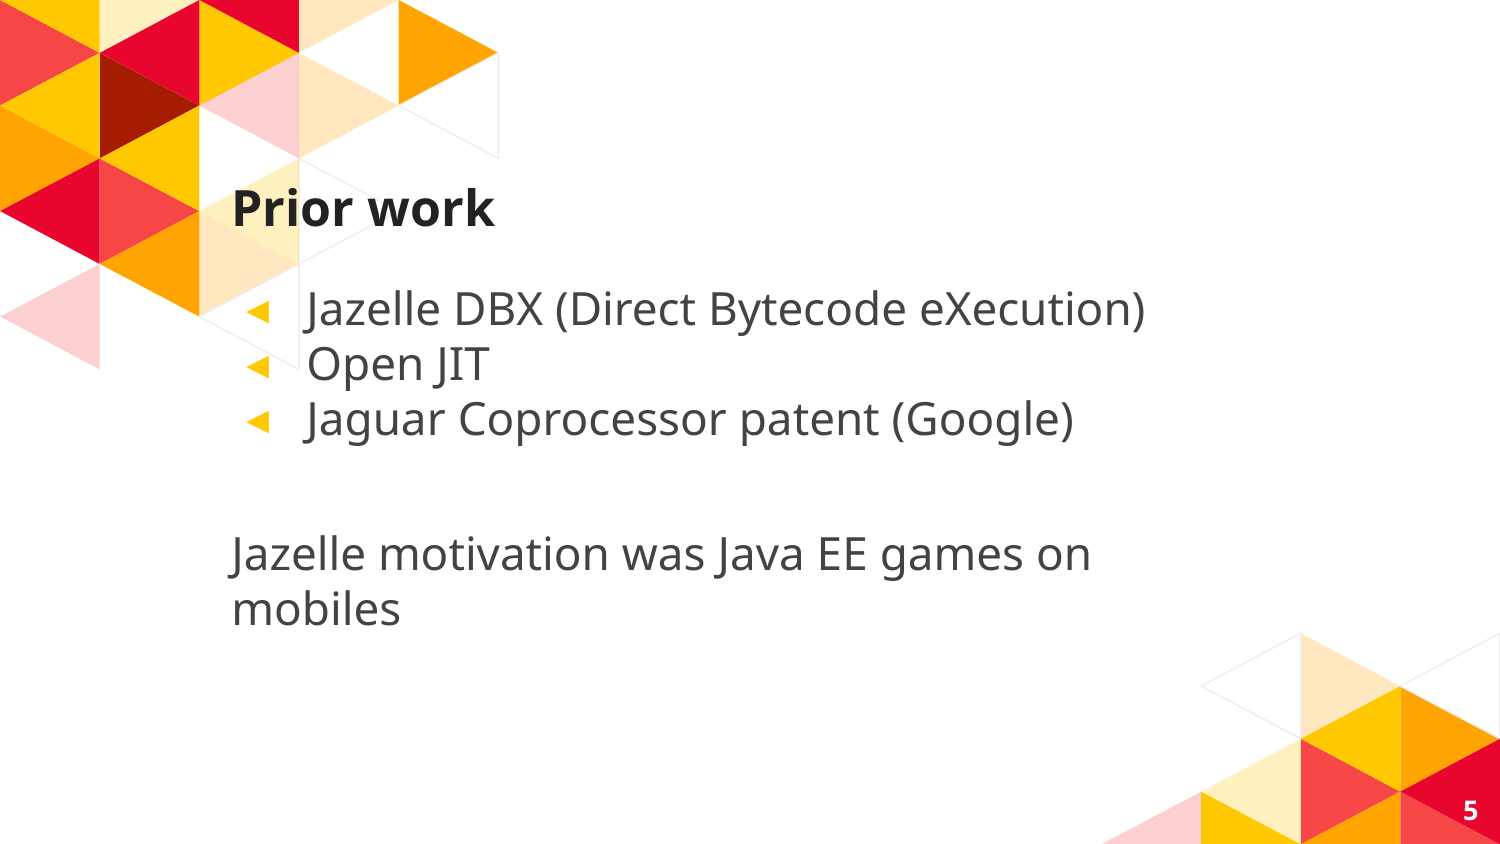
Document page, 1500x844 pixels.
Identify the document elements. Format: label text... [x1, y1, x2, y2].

title Prior work [216, 142, 1276, 252]
slide_number 5 [1403, 779, 1494, 844]
list Jazelle DBX (Direct Bytecode eXecution) Open JIT Jaguar Coprocessor patent (Google) Jazelle motivation was Java EE games on mobiles [216, 264, 1276, 741]
